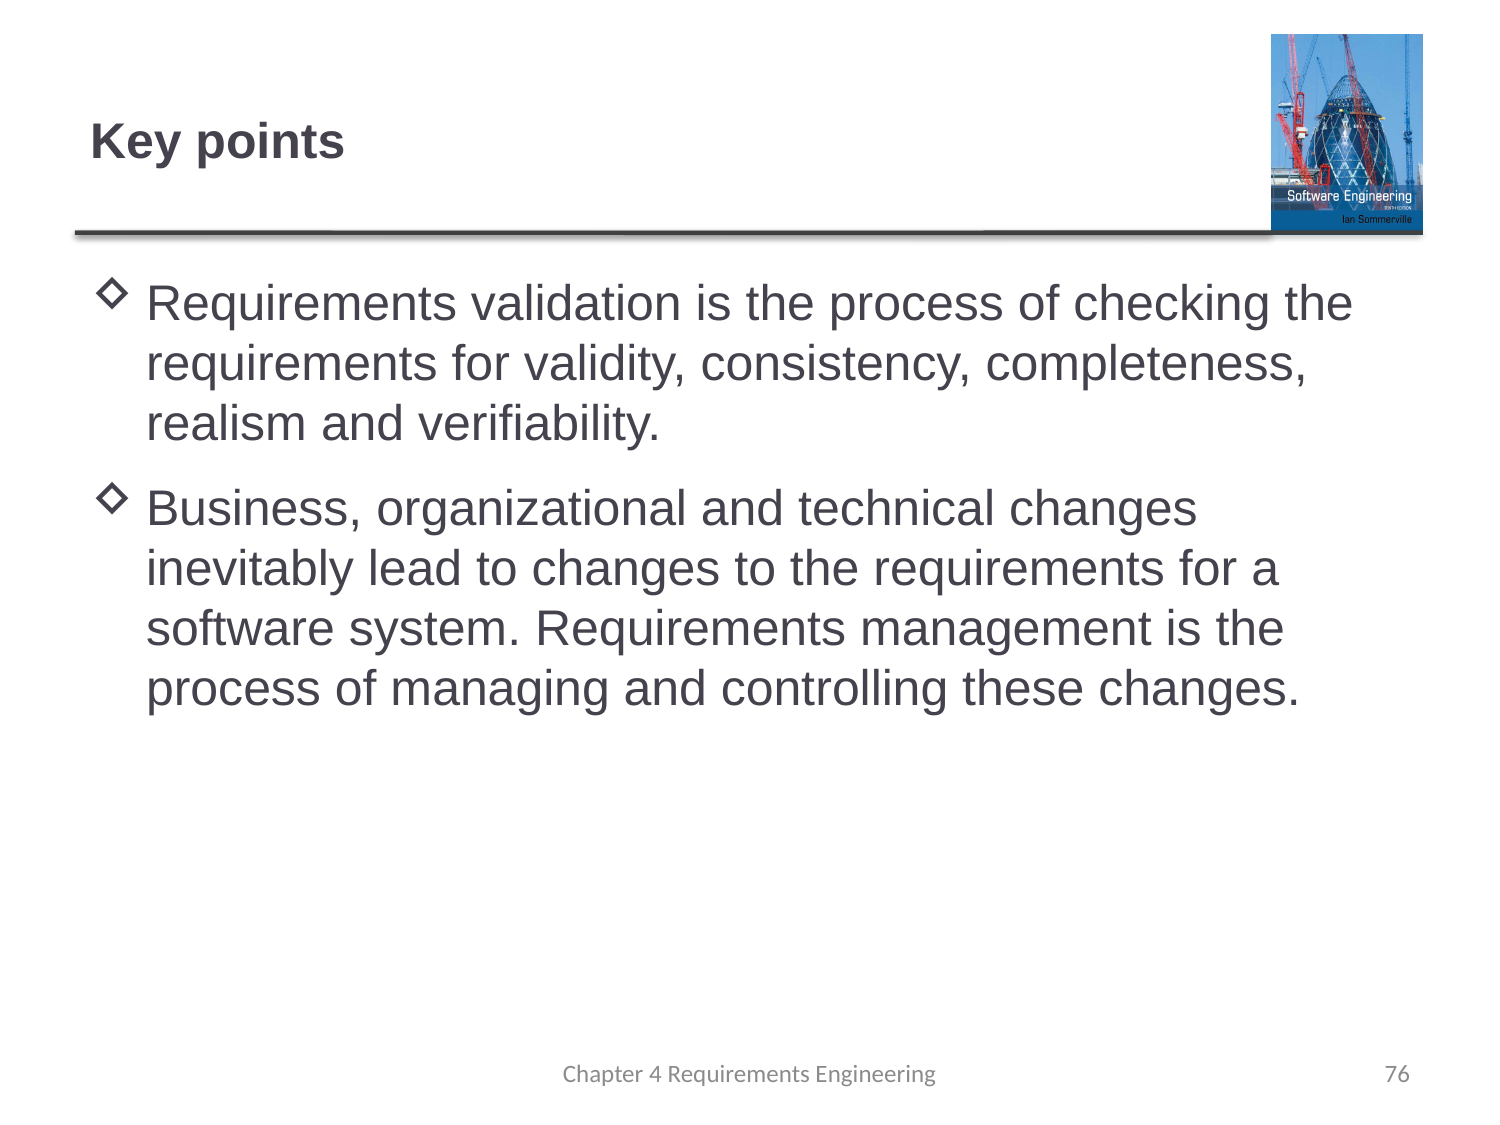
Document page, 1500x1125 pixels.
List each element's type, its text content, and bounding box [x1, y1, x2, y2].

title Key points [74, 44, 1272, 233]
picture [1271, 34, 1423, 230]
slide_number 76 [1074, 1042, 1425, 1103]
footer Chapter 4 Requirements Engineering [512, 1042, 988, 1103]
list Requirements validation is the process of checking the requirements for validity, consistency, completeness, realism and verifiability. Business, organizational and technical changes inevitably lead to changes to the requirements for a software system. Requirements management is the process of managing and controlling these changes. [75, 262, 1425, 1005]
